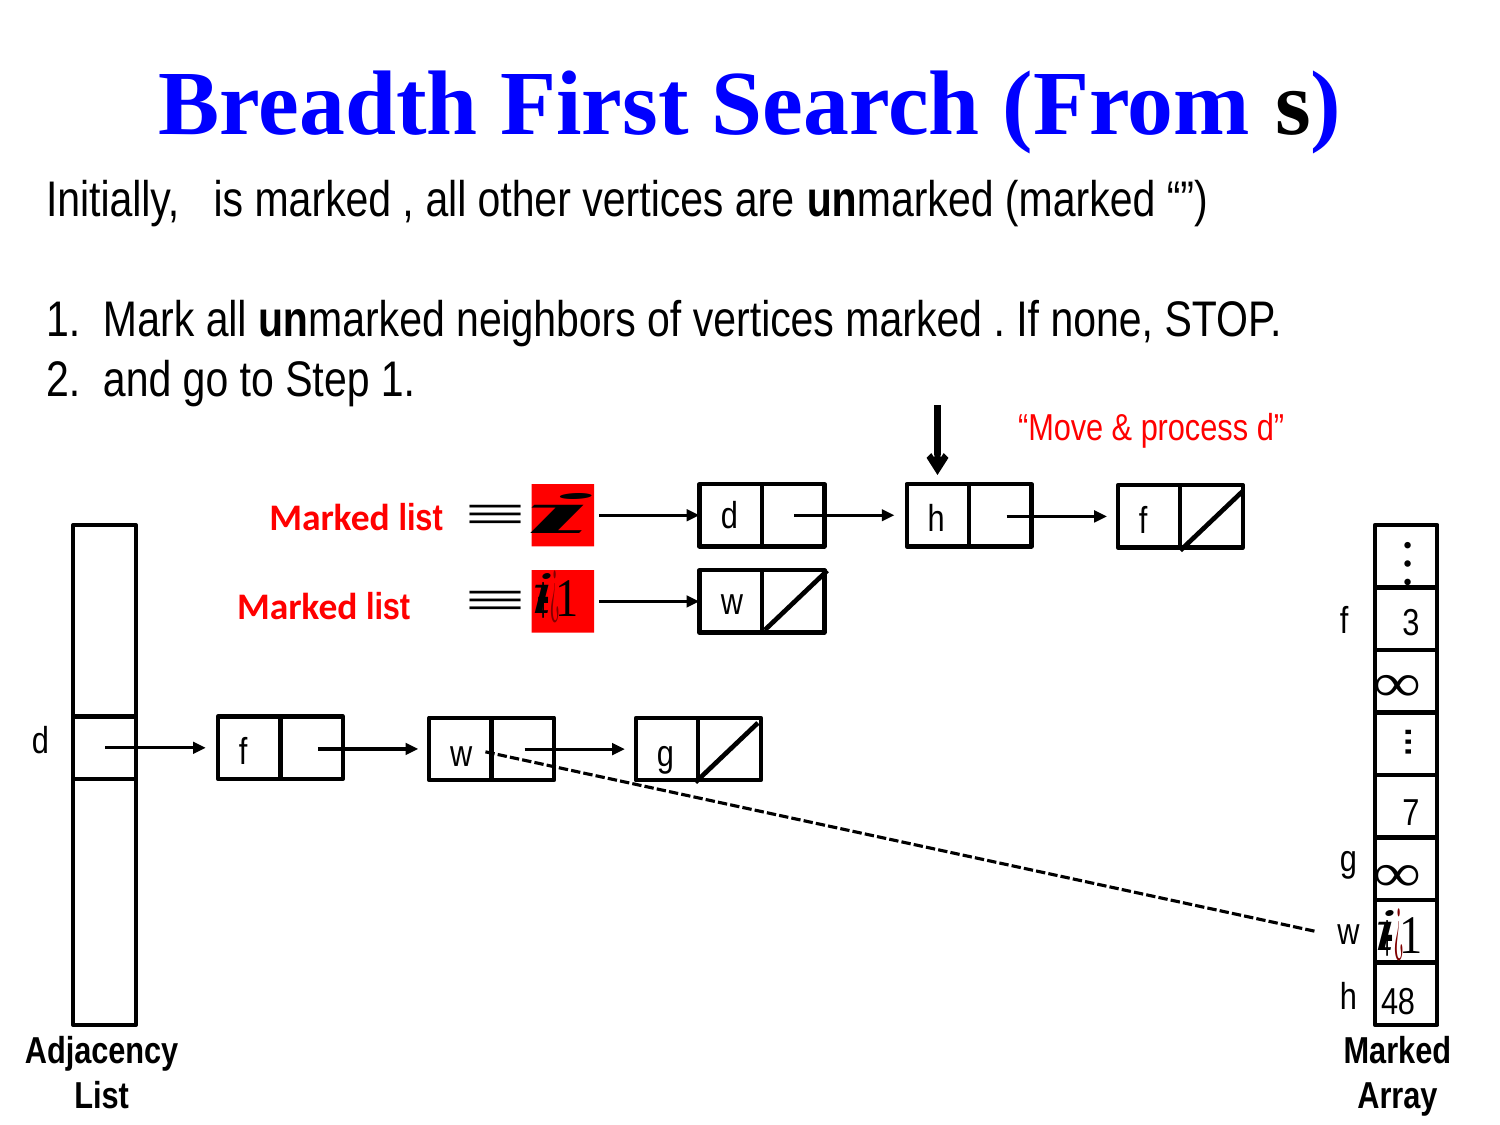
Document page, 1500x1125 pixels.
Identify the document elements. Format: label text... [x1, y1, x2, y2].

text_box [1373, 710, 1439, 773]
text_box w [1322, 899, 1373, 960]
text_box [205, 483, 1244, 551]
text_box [485, 751, 1316, 932]
text_box Adjacency List [0, 1018, 204, 1124]
text_box 48 [1375, 969, 1438, 1018]
text_box 7 [1387, 780, 1438, 840]
text_box f [1325, 588, 1375, 649]
text_box [1428, 960, 1439, 1018]
text_box [1373, 585, 1439, 648]
text_box 3 [1387, 590, 1438, 651]
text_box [1374, 902, 1424, 968]
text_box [16, 708, 762, 783]
text_box Breadth First Search (From s) [74, 4, 1425, 192]
text_box [1373, 835, 1439, 898]
text_box [1373, 773, 1439, 835]
text_box [1373, 898, 1439, 960]
text_box h [1325, 964, 1375, 1018]
text_box [71, 791, 138, 1018]
text_box “Move & process d” [1003, 395, 1310, 456]
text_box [169, 565, 828, 636]
text_box [71, 523, 138, 707]
text_box [1373, 523, 1439, 585]
text_box g [1325, 826, 1373, 887]
text_box Marked Array [1299, 1018, 1495, 1124]
text_box [1373, 648, 1439, 710]
text_box … [1366, 722, 1426, 773]
